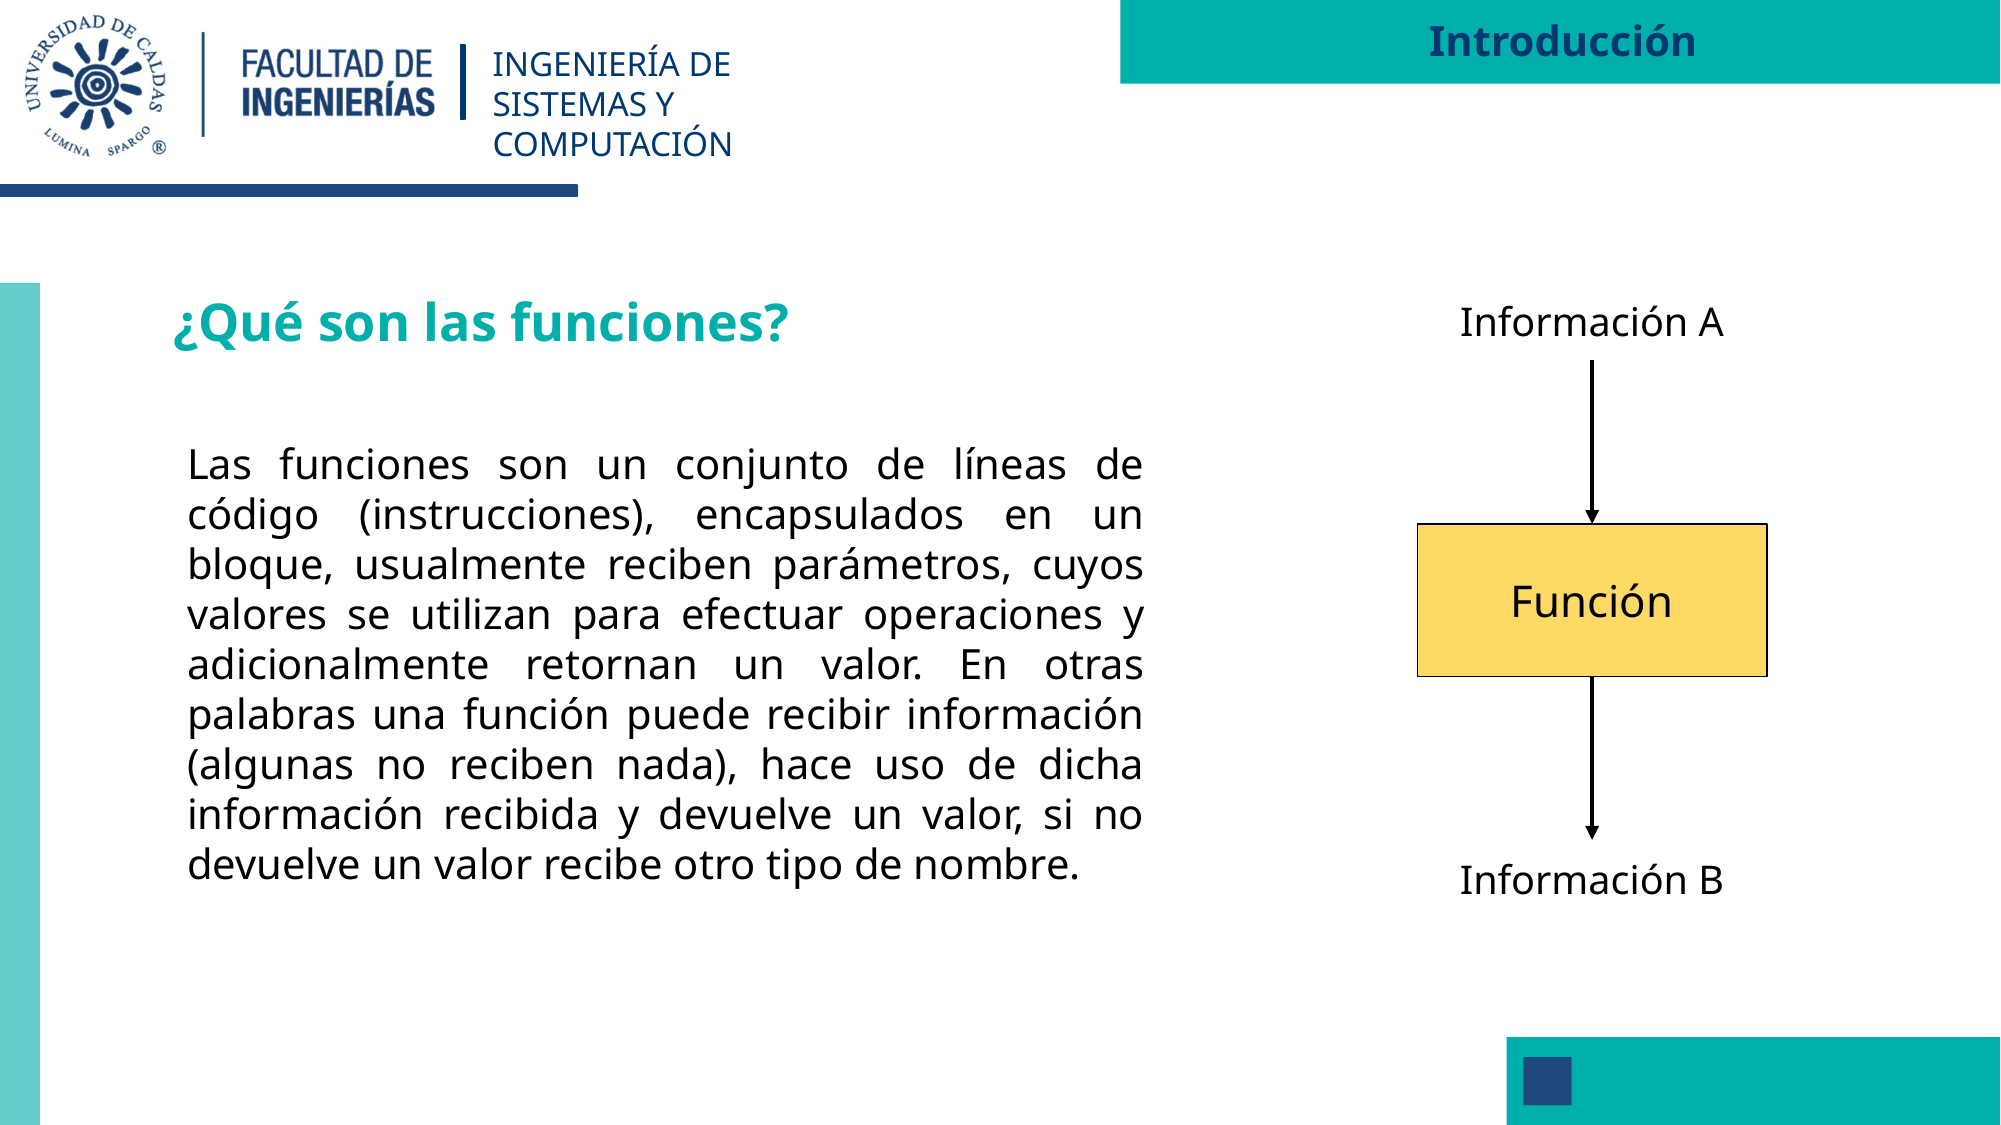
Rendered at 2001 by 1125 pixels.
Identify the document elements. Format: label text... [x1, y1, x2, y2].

text_box Información A [1443, 282, 1741, 360]
text_box Información B [1443, 839, 1741, 918]
text_box [0, 282, 40, 1125]
text_box [1506, 1037, 2000, 1125]
text_box Las funciones son un conjunto de líneas de código (instrucciones), encapsulados en un bloque, usualmente reciben parámetros, cuyos valores se utilizan para efectuar operaciones y adicionalmente retornan un valor. En otras palabras una función puede recibir información (algunas no reciben nada), hace uso de dicha información recibida y devuelve un valor, si no devuelve un valor recibe otro tipo de nombre. [172, 422, 1160, 903]
text_box [0, 184, 578, 197]
picture [0, 0, 464, 173]
text_box ¿Qué son las funciones? [158, 274, 1213, 368]
text_box Introducción [1129, 0, 1998, 80]
text_box Función [1417, 523, 1767, 677]
text_box [1523, 1057, 1572, 1106]
text_box INGENIERÍA DE SISTEMAS Y COMPUTACIÓN [477, 28, 841, 179]
text_box [1120, 0, 2000, 84]
